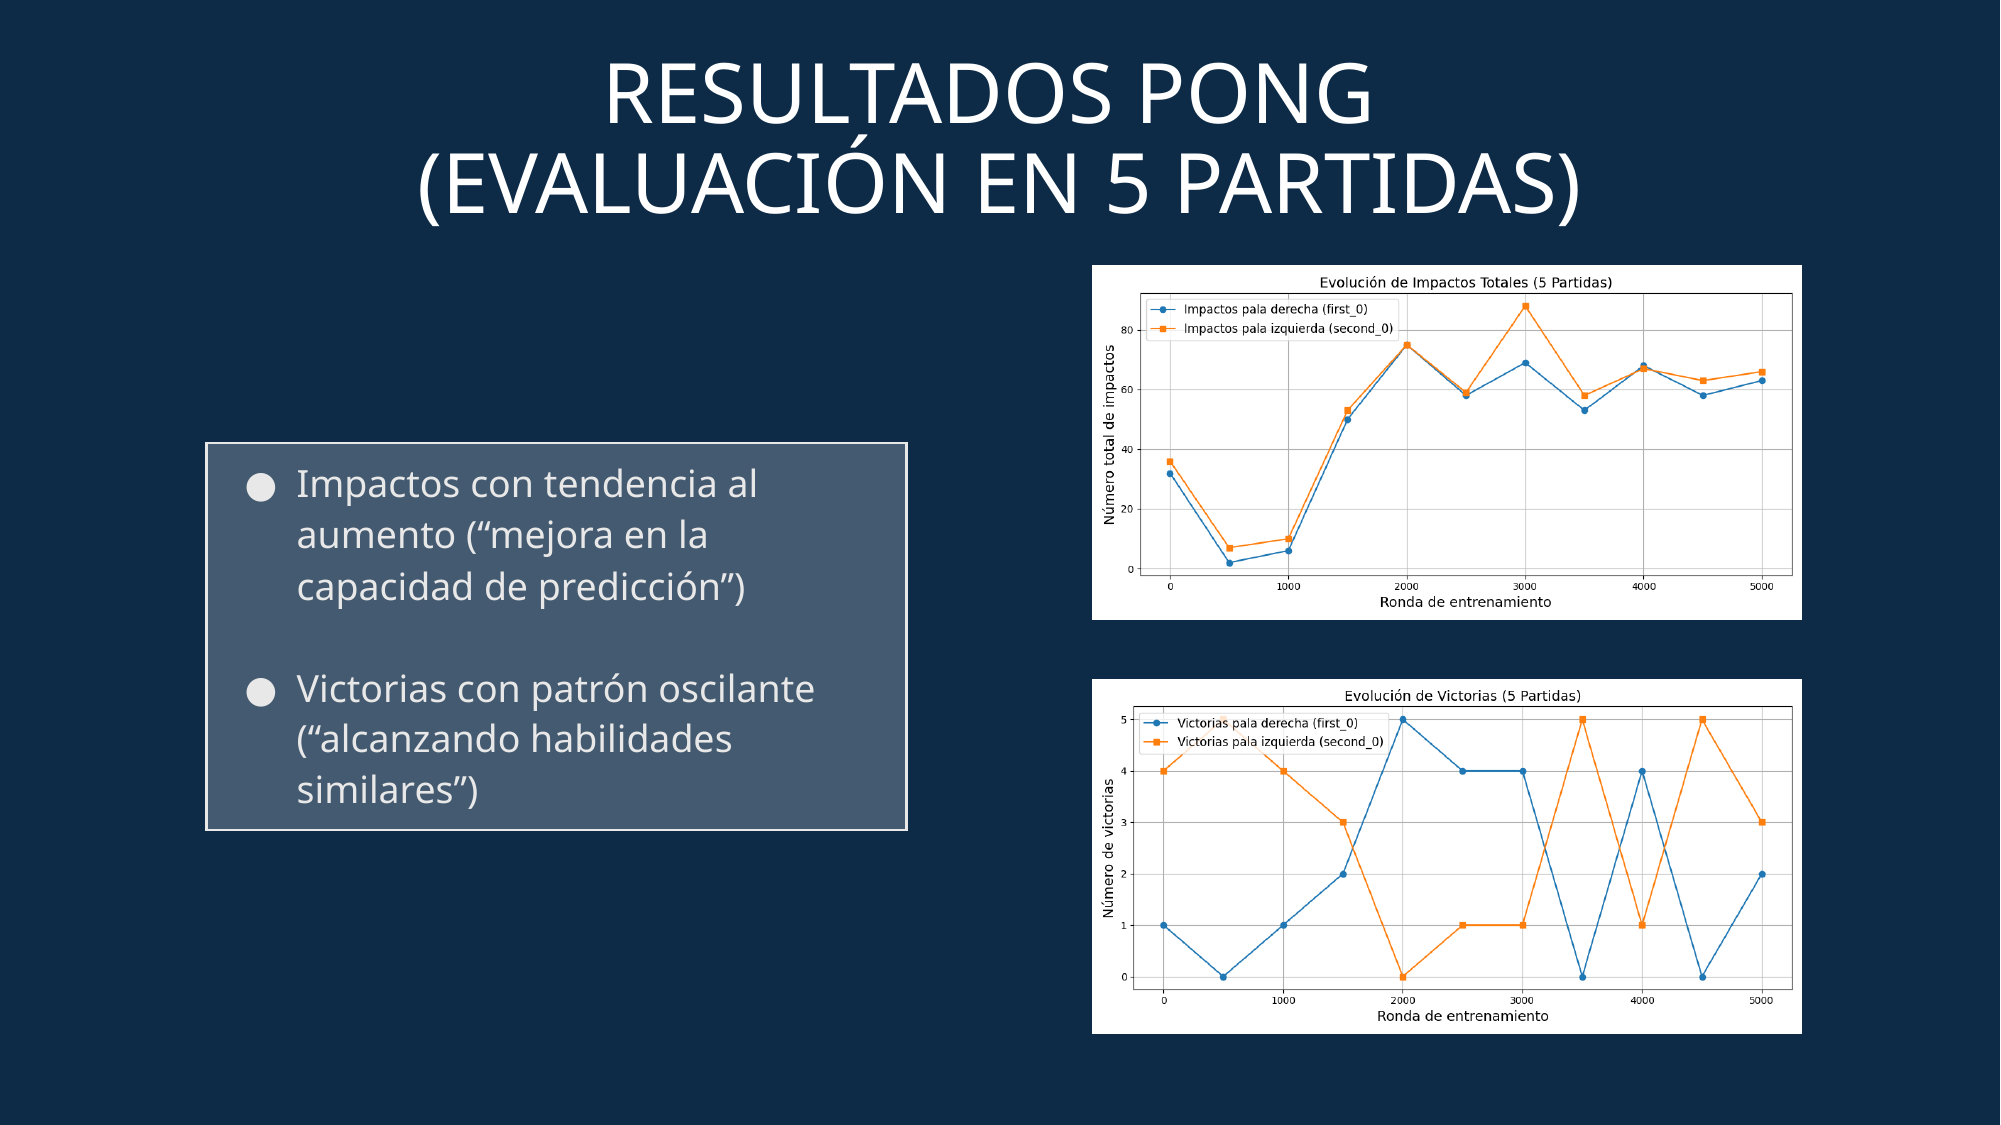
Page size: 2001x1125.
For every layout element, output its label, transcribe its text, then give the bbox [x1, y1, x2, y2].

picture [1091, 678, 1802, 1034]
picture [1091, 265, 1802, 621]
text_box RESULTADOS PONG (EVALUACIÓN EN 5 PARTIDAS) [334, 32, 1666, 251]
table_header Impactos con tendencia al aumento (“mejora en la capacidad de predicción”) Victorias con patrón oscilante (“alcanzando habilidades similares”) [208, 444, 905, 829]
